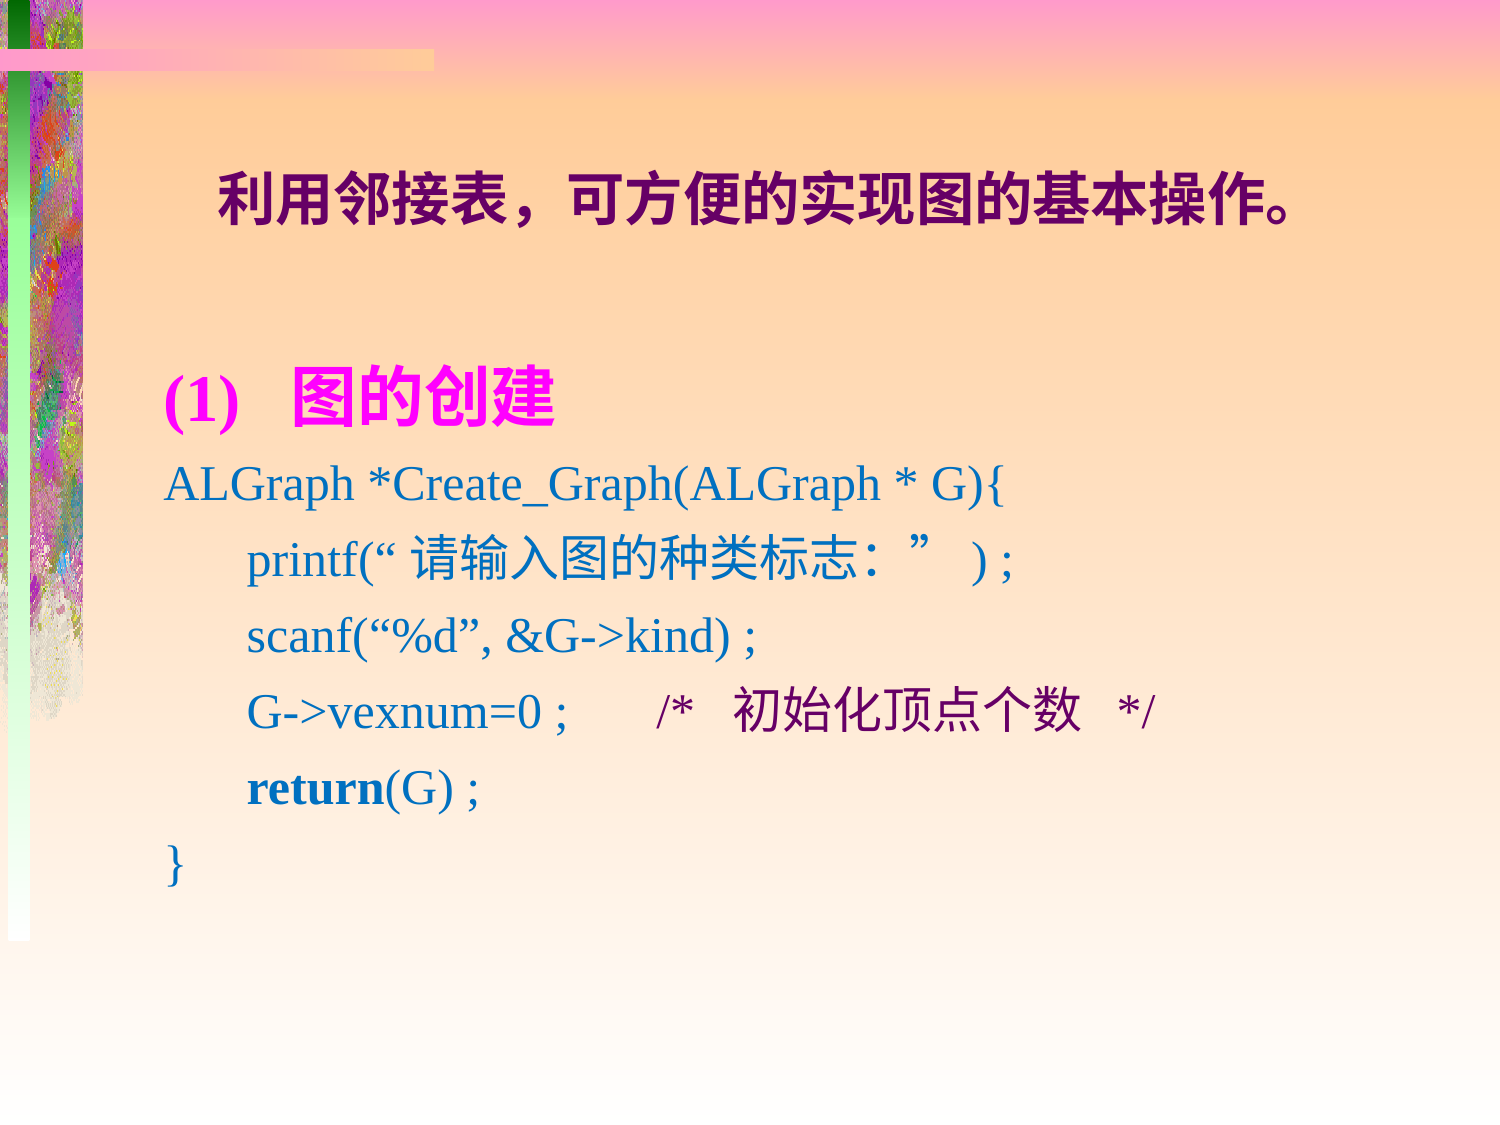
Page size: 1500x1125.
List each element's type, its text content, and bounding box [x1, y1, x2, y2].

list 利用邻接表，可方便的实现图的基本操作。 (1) 图的创建 ALGraph *Create_Graph(ALGraph * G){ printf(“请输入图的种类标志：”) ; scanf(“%d”, &G->kind) ; G->vexnum=0 ; /* 初始化顶点个数 */ return(G) ; } [148, 147, 1373, 993]
picture [29, 0, 83, 50]
picture [0, 71, 9, 821]
picture [0, 0, 9, 50]
picture [29, 71, 83, 821]
